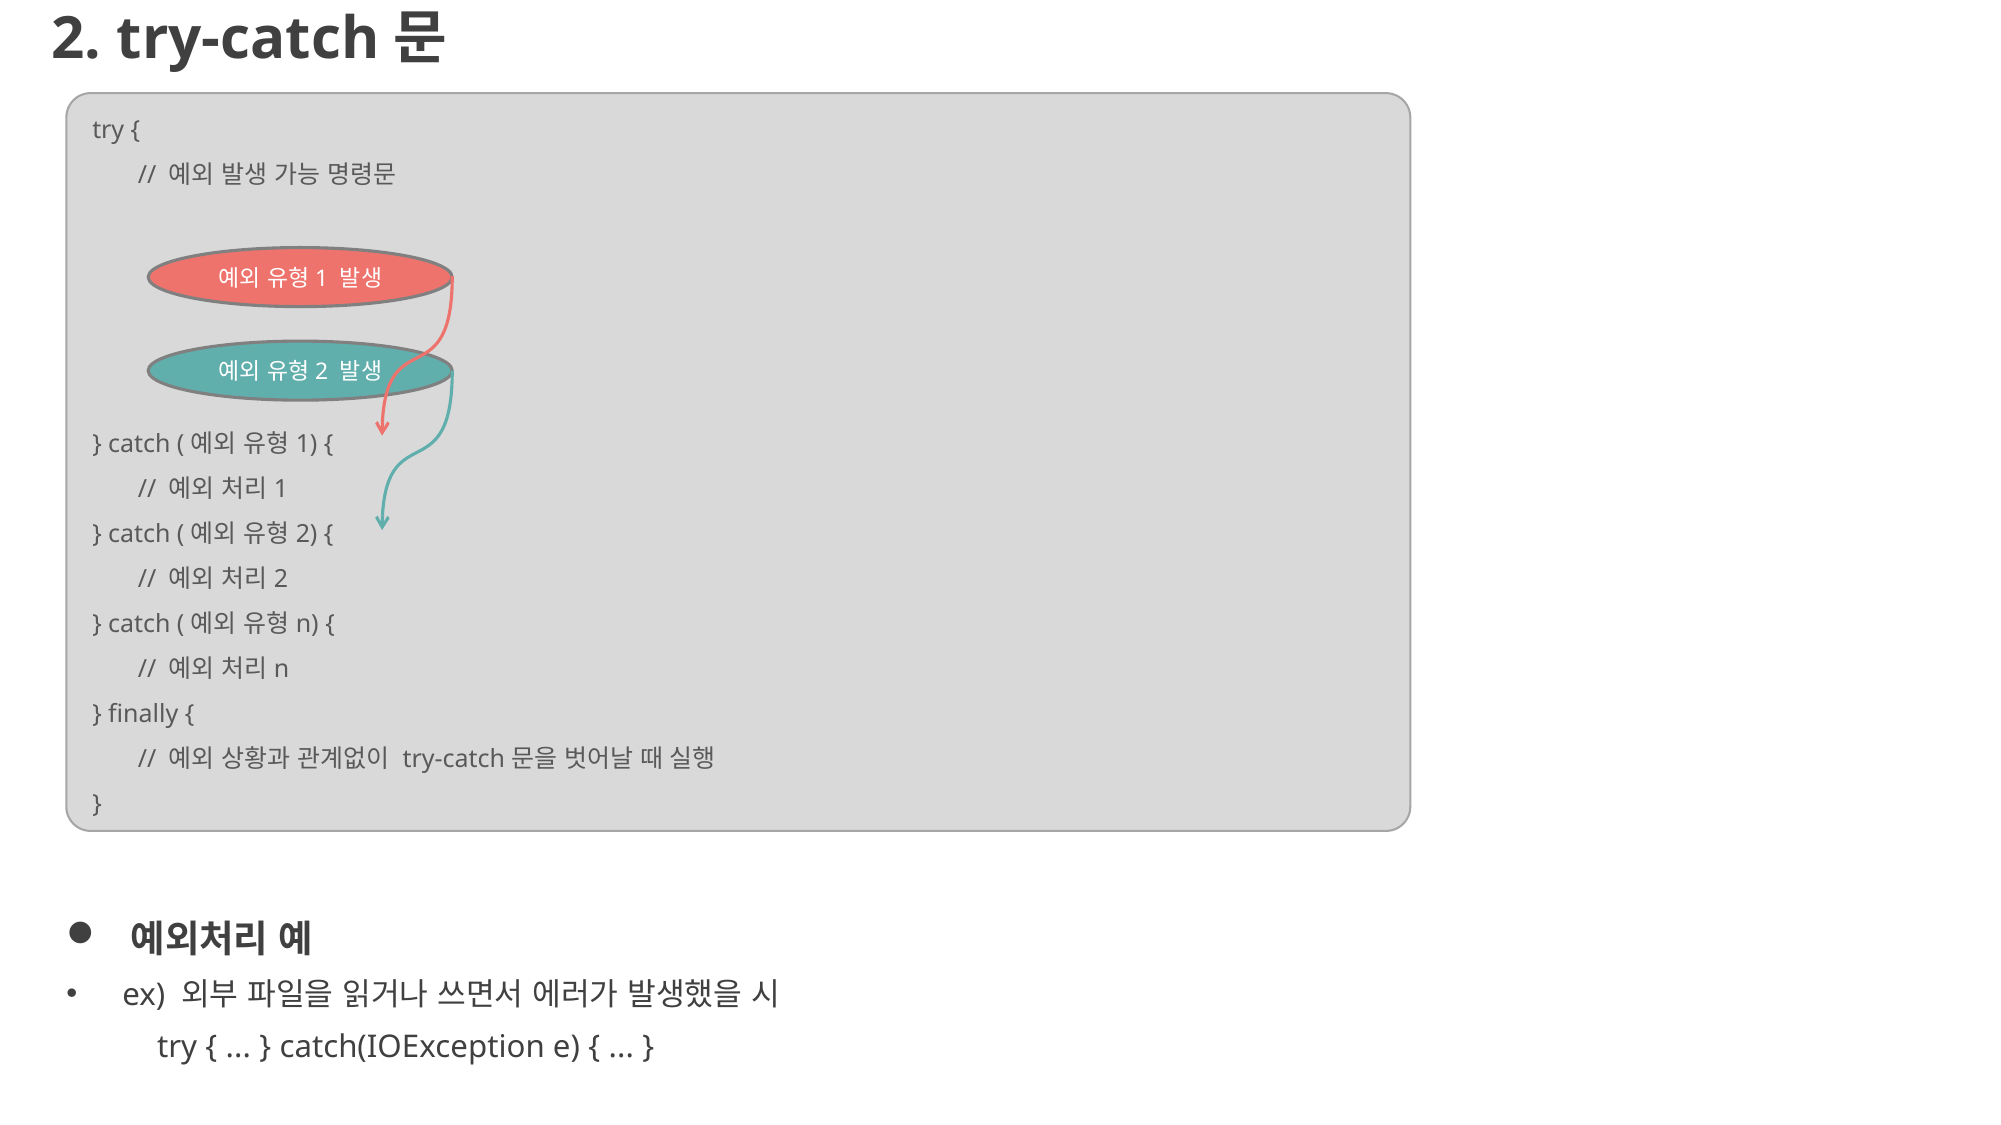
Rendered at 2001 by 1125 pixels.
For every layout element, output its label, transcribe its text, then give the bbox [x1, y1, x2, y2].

text_box 2. try-catch문 [51, 0, 1293, 71]
text_box 예외처리 예 ex) 외부 파일을 읽거나 쓰면서 에러가 발생했을 시 try { ... } catch(IOException e) { ... } [66, 892, 1307, 1076]
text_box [66, 93, 1411, 852]
